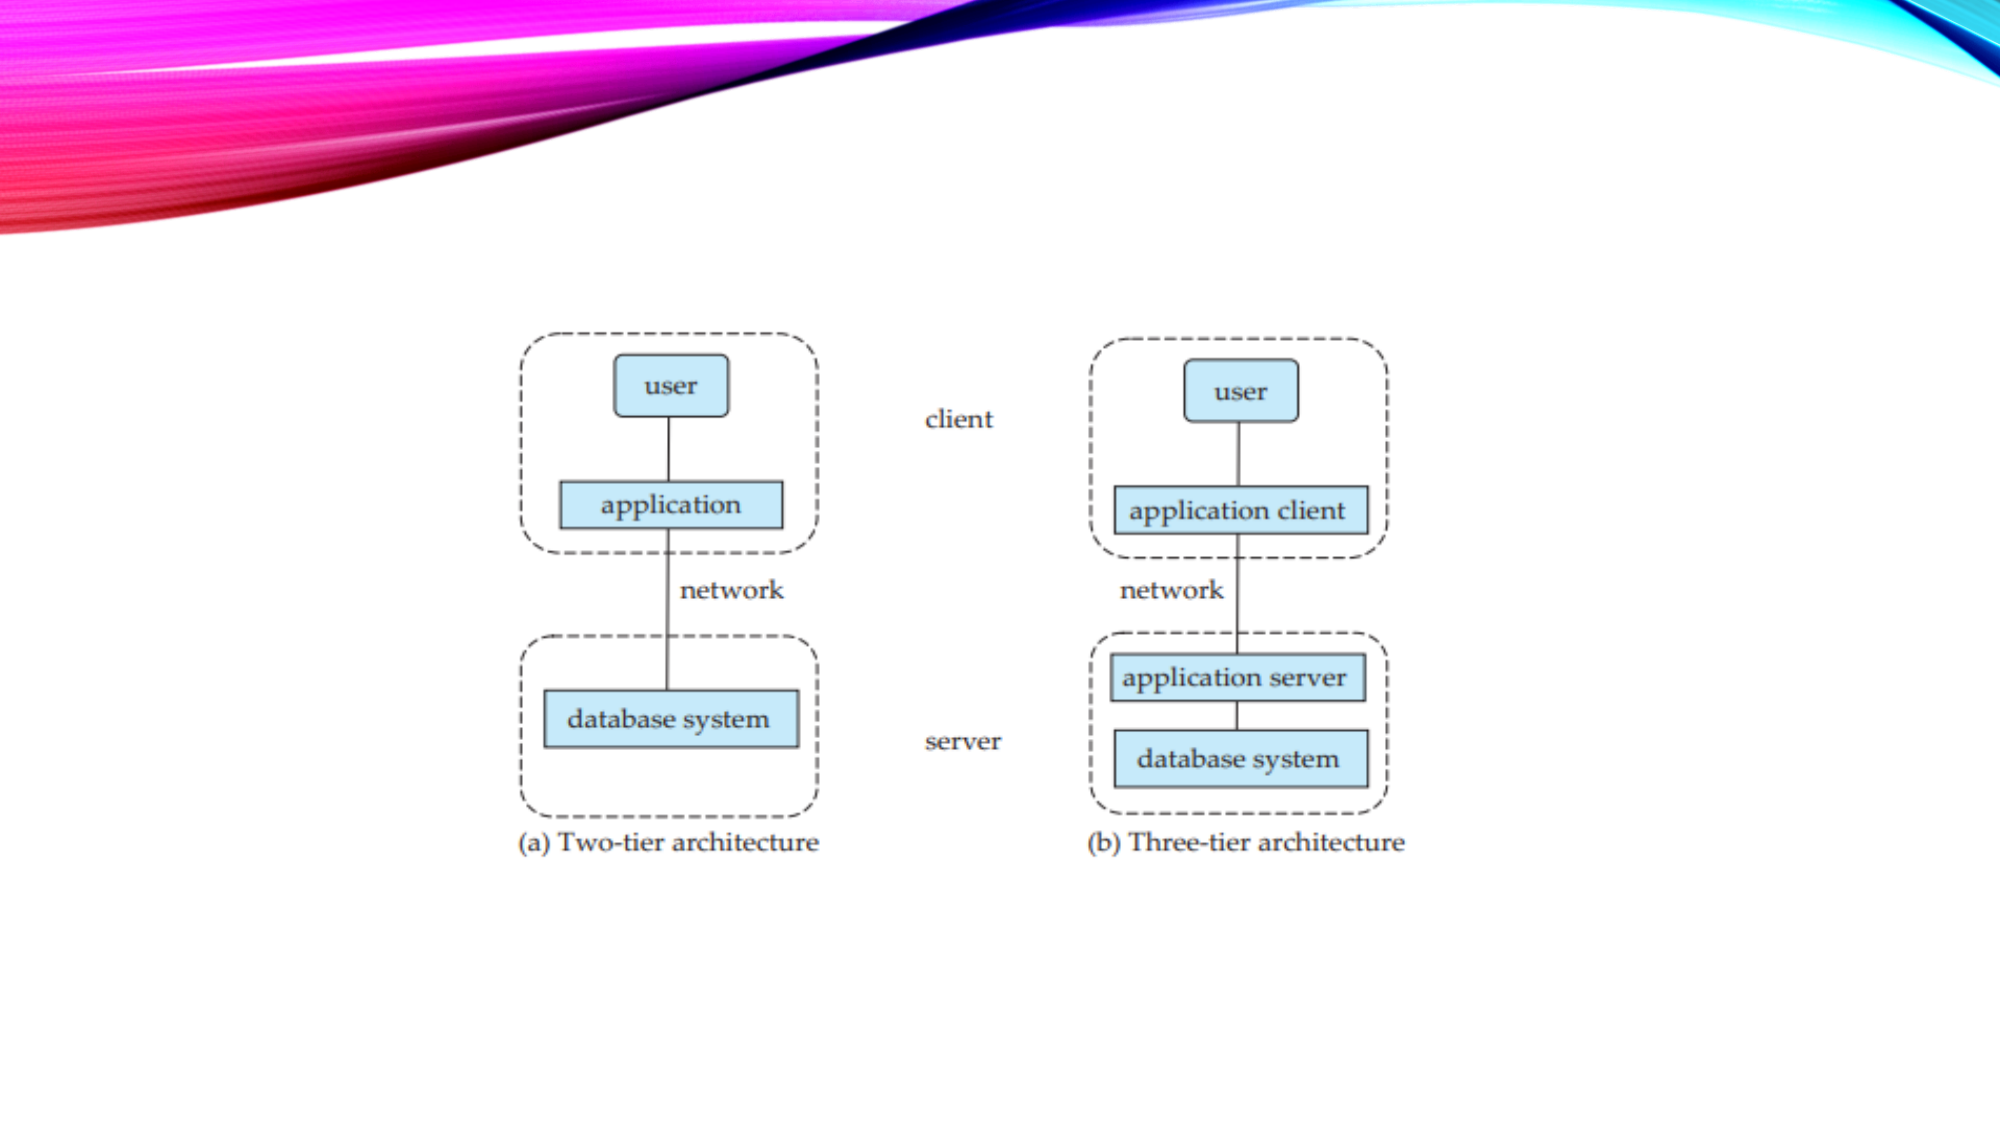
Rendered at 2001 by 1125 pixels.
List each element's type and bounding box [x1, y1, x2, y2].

list [445, 299, 1465, 882]
picture [1910, 0, 2000, 45]
picture [0, 0, 2000, 237]
picture [1890, 0, 2000, 75]
